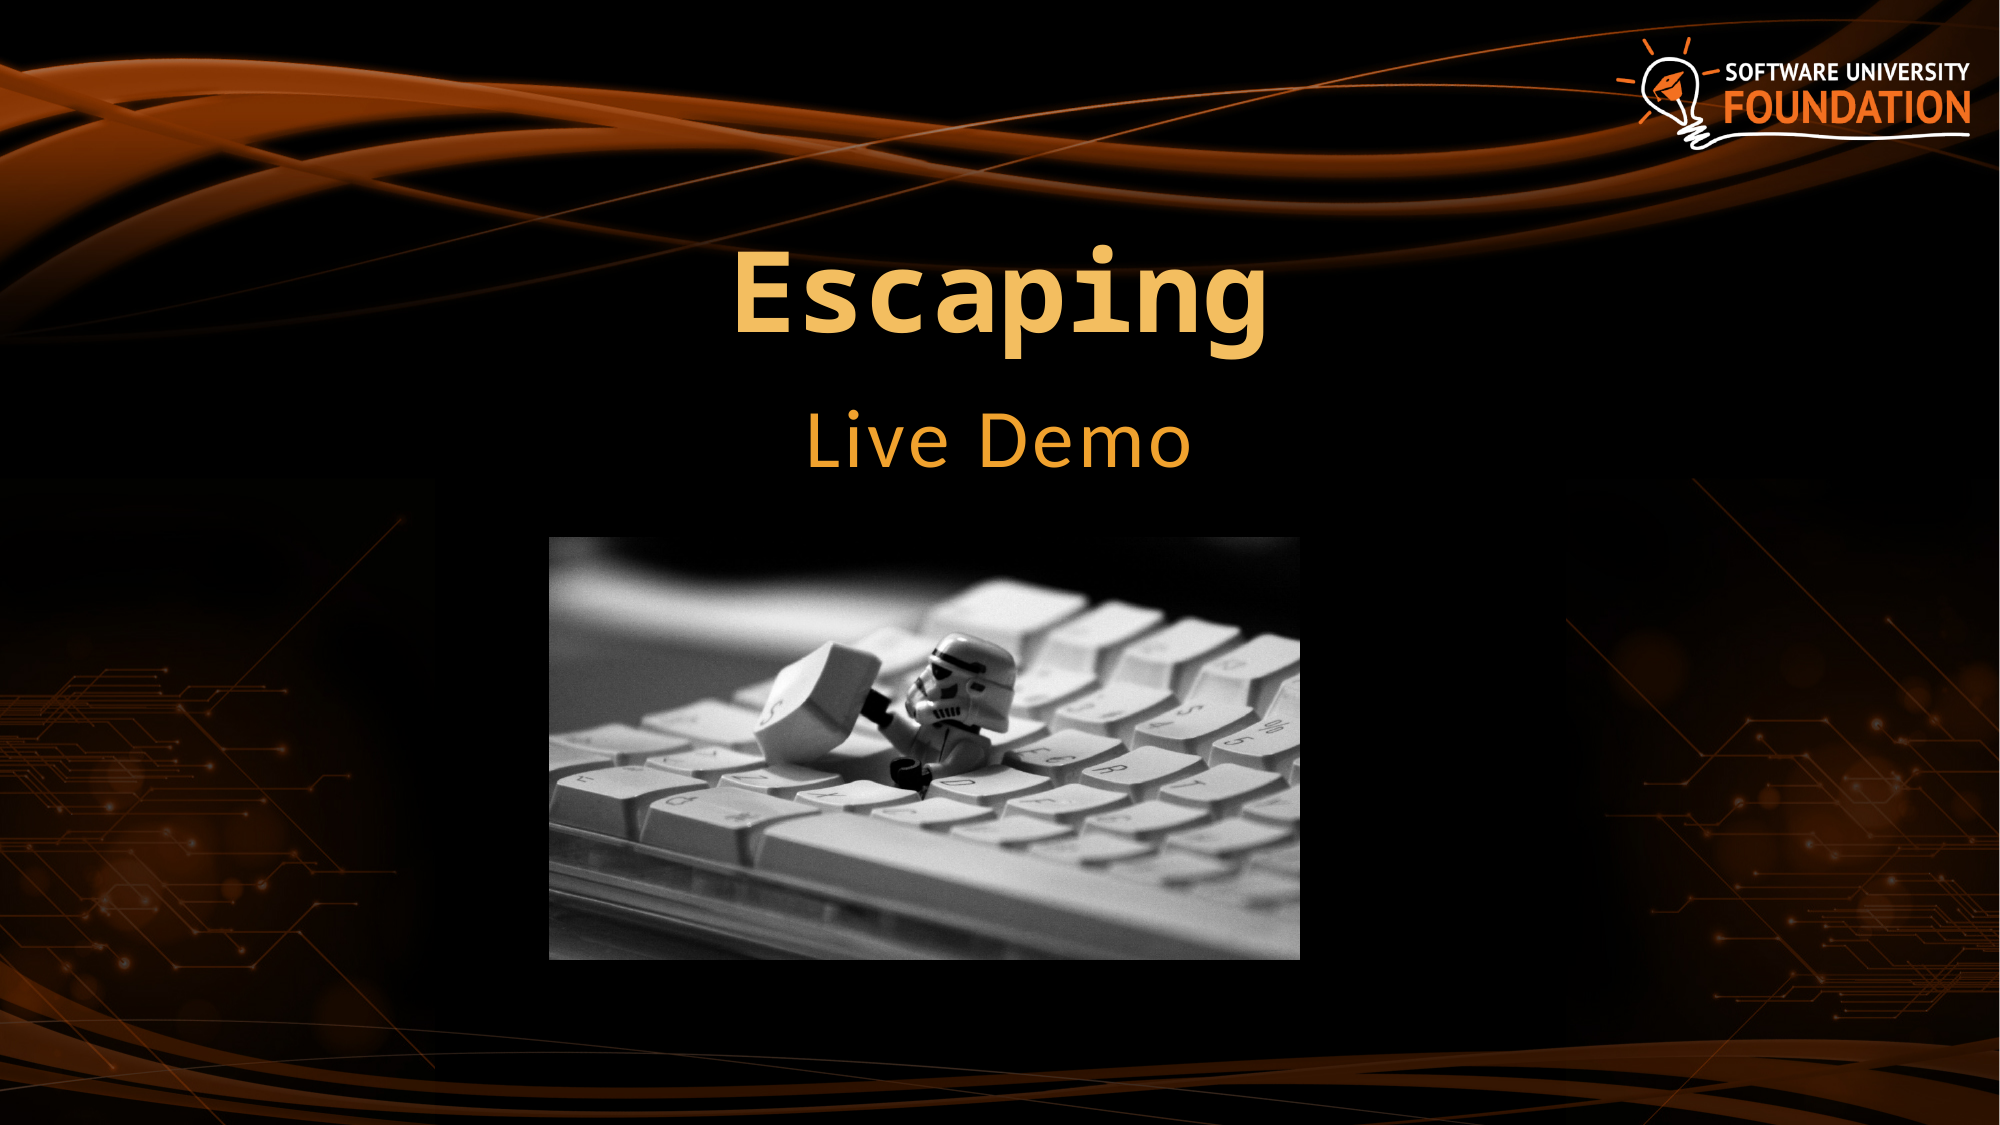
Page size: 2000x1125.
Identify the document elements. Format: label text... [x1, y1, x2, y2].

list Live Demo [266, 373, 1733, 488]
picture [0, 0, 2000, 1125]
title Escaping [224, 212, 1775, 361]
